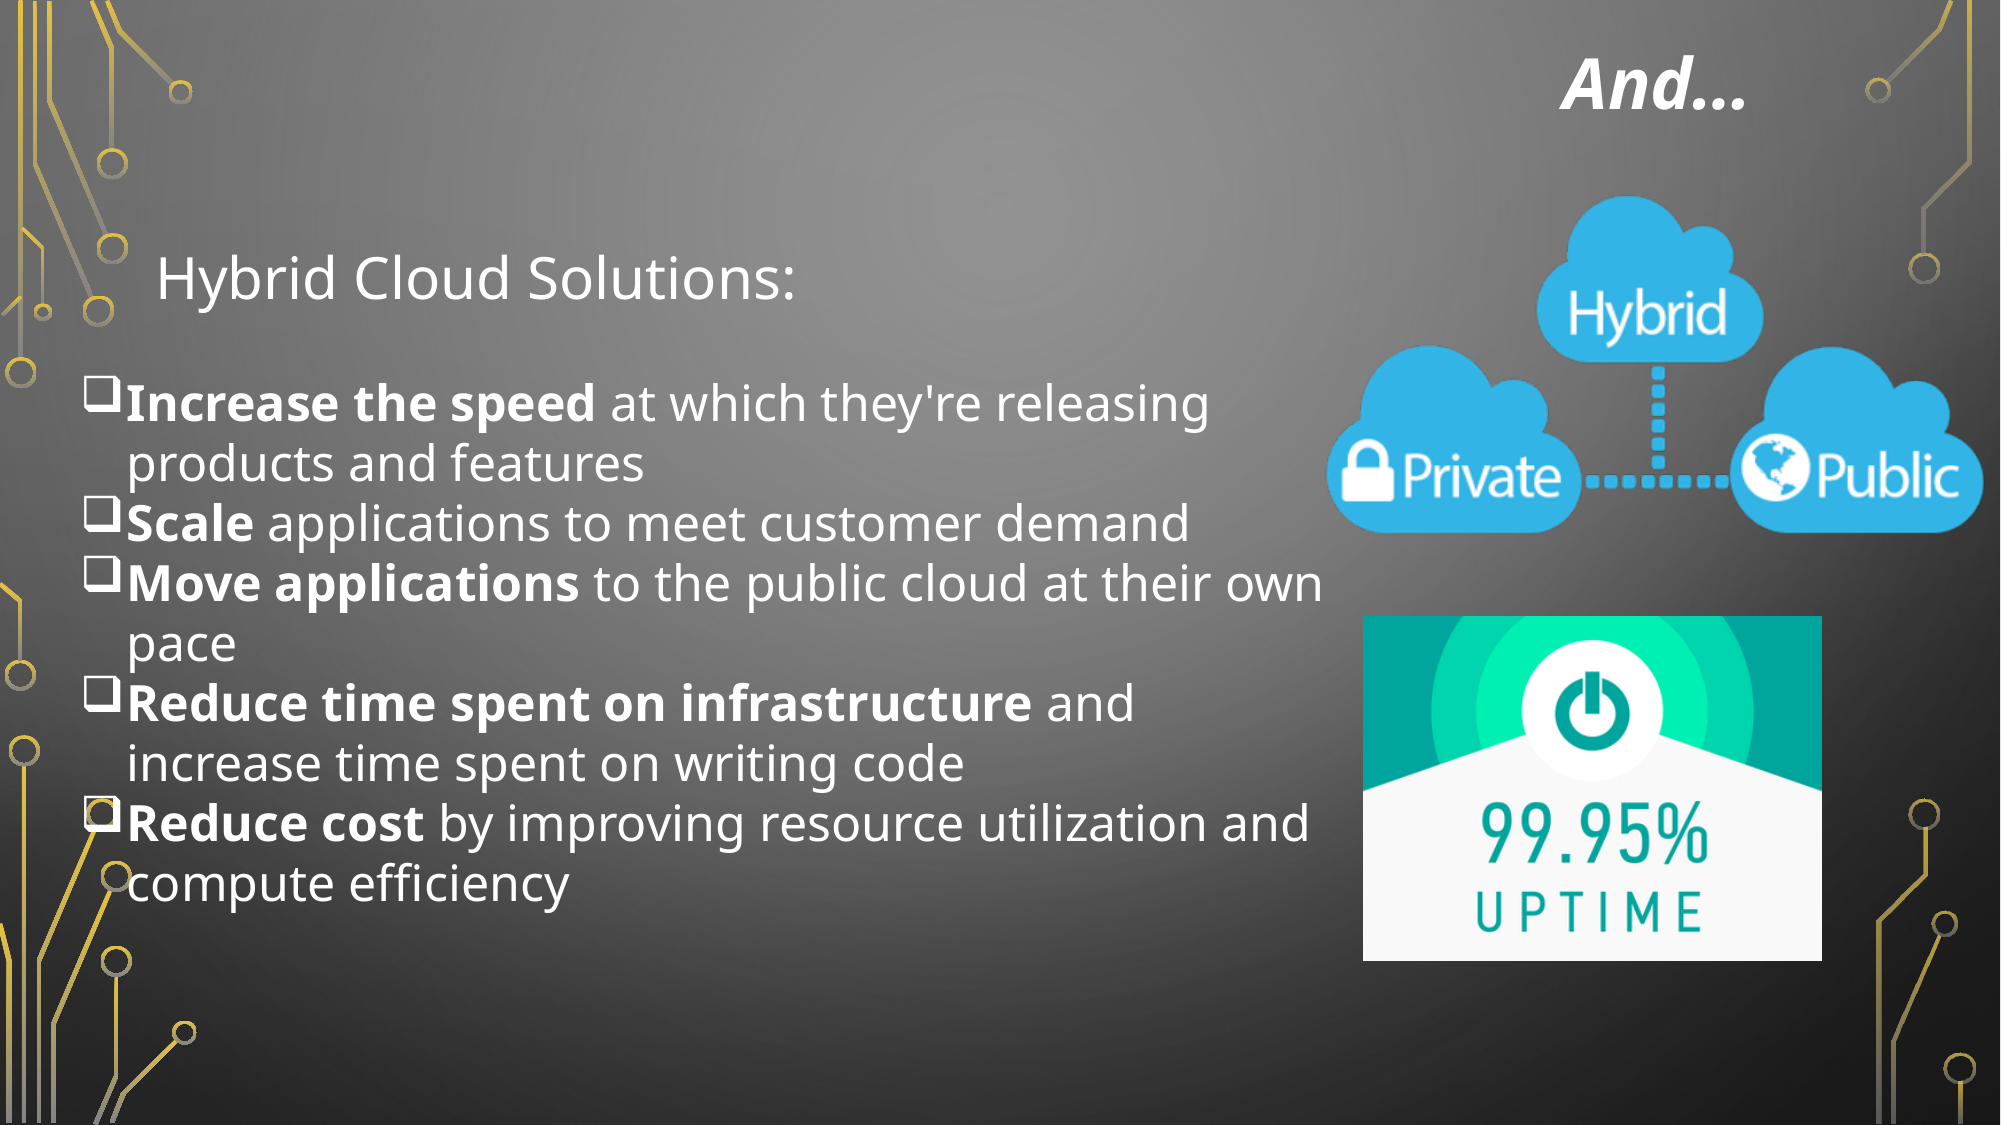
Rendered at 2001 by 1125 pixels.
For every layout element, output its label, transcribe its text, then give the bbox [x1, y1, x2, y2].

text_box Hybrid Cloud Solutions: Increase the speed at which they're releasing products and features Scale applications to meet customer demand Move applications to the public cloud at their own pace Reduce time spent on infrastructure and increase time spent on writing code Reduce cost by improving resource utilization and compute efficiency [65, 233, 1350, 946]
picture [1323, 172, 2000, 577]
text_box And… [1548, 31, 2000, 132]
picture [1363, 616, 1823, 962]
